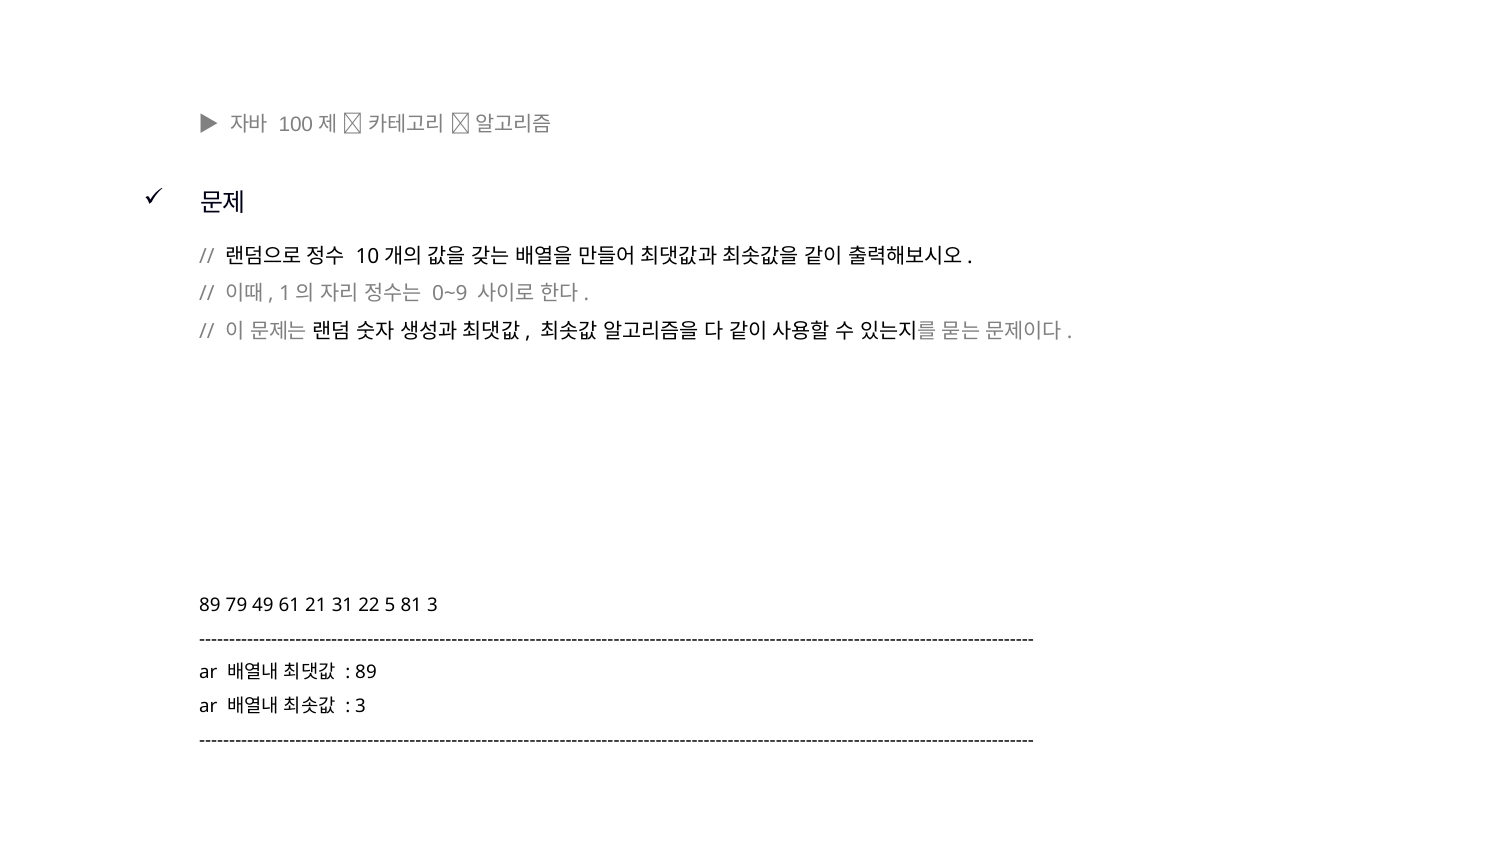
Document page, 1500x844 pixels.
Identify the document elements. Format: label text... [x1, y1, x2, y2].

text_box ▶ 자바 100제  카테고리  알고리즘 [183, 93, 1317, 153]
text_box 89 79 49 61 21 31 22 5 81 3 ------------------------------------------------------------------------------------------------------------------------------------------- ar 배열내 최댓값 : 89 ar 배열내 최솟값 : 3 ------------------------------------------------------------------------------------------------------------------------------------------- [184, 574, 1301, 758]
text_box 문제 [128, 163, 1372, 224]
text_box // 랜덤으로 정수 10개의 값을 갖는 배열을 만들어 최댓값과 최솟값을 같이 출력해보시오. // 이때, 1의 자리 정수는 0~9 사이로 한다. // 이 문제는 랜덤 숫자 생성과 최댓값, 최솟값 알고리즘을 다 같이 사용할 수 있는지를 묻는 문제이다. [184, 222, 1301, 350]
